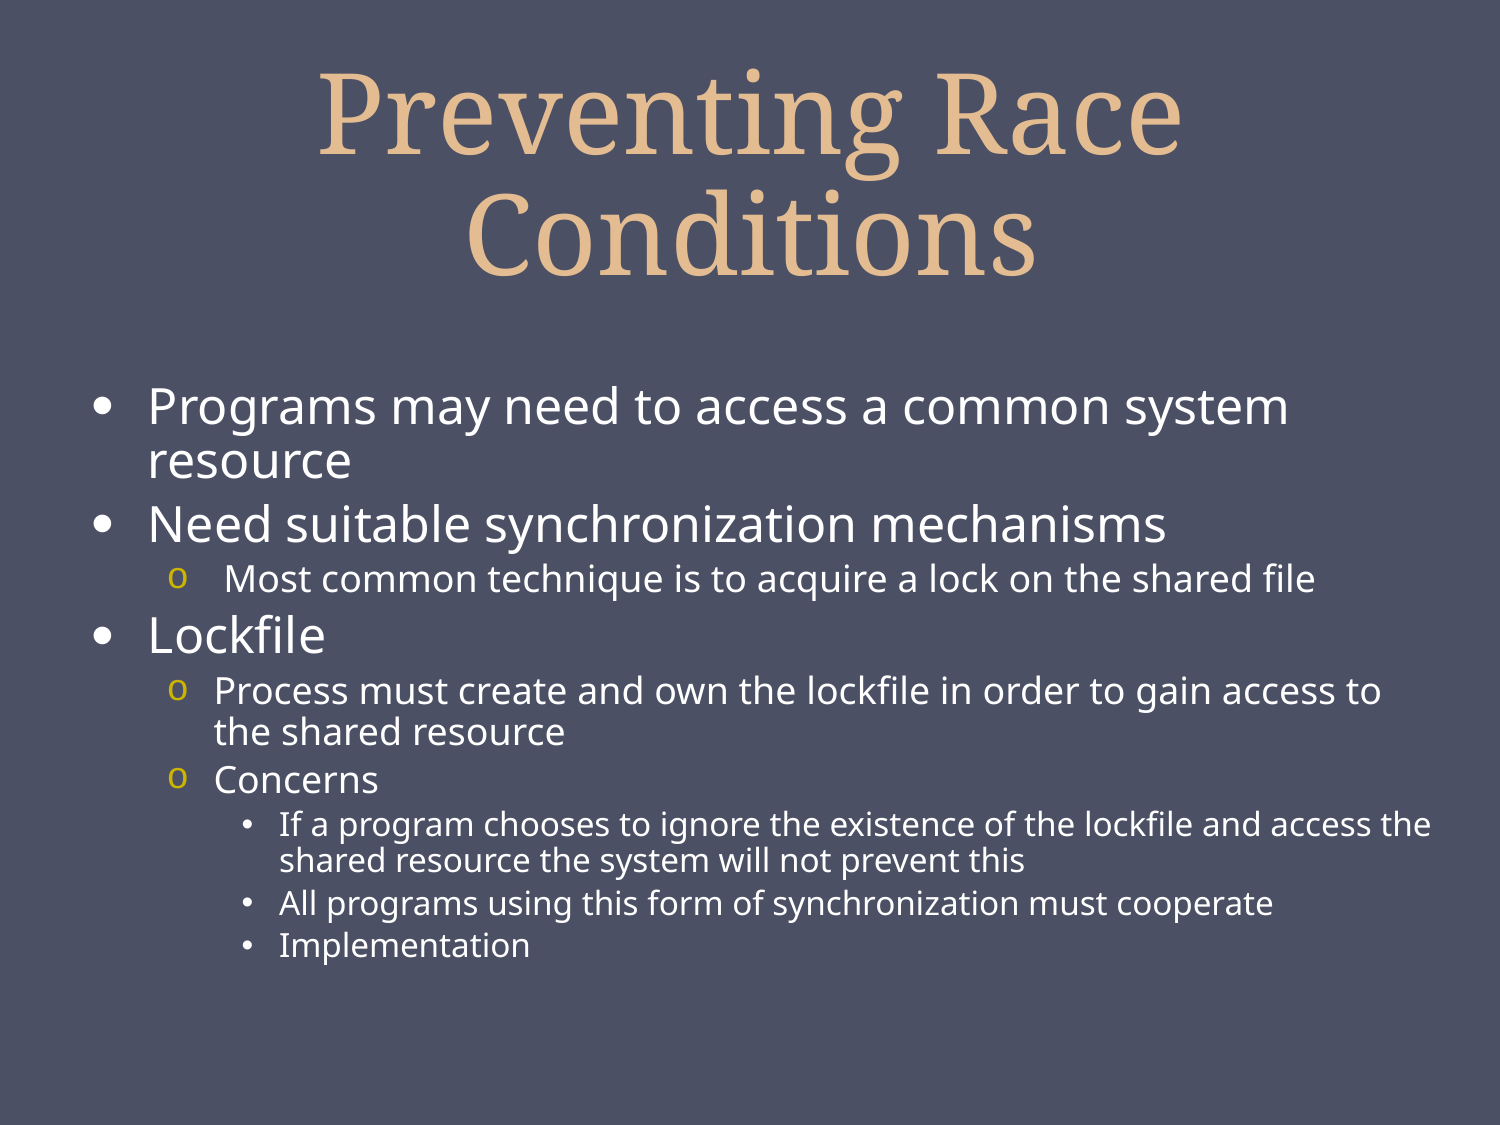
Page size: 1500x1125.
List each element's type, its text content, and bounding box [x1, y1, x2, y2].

title Preventing Race Conditions [76, 42, 1427, 306]
list Programs may need to access a common system resource Need suitable synchronization mechanisms Most common technique is to acquire a lock on the shared file Lockfile Process must create and own the lockfile in order to gain access to the shared resource Concerns If a program chooses to ignore the existence of the lockfile and access the shared resource the system will not prevent this All programs using this form of synchronization must cooperate Implementation [76, 373, 1452, 1125]
